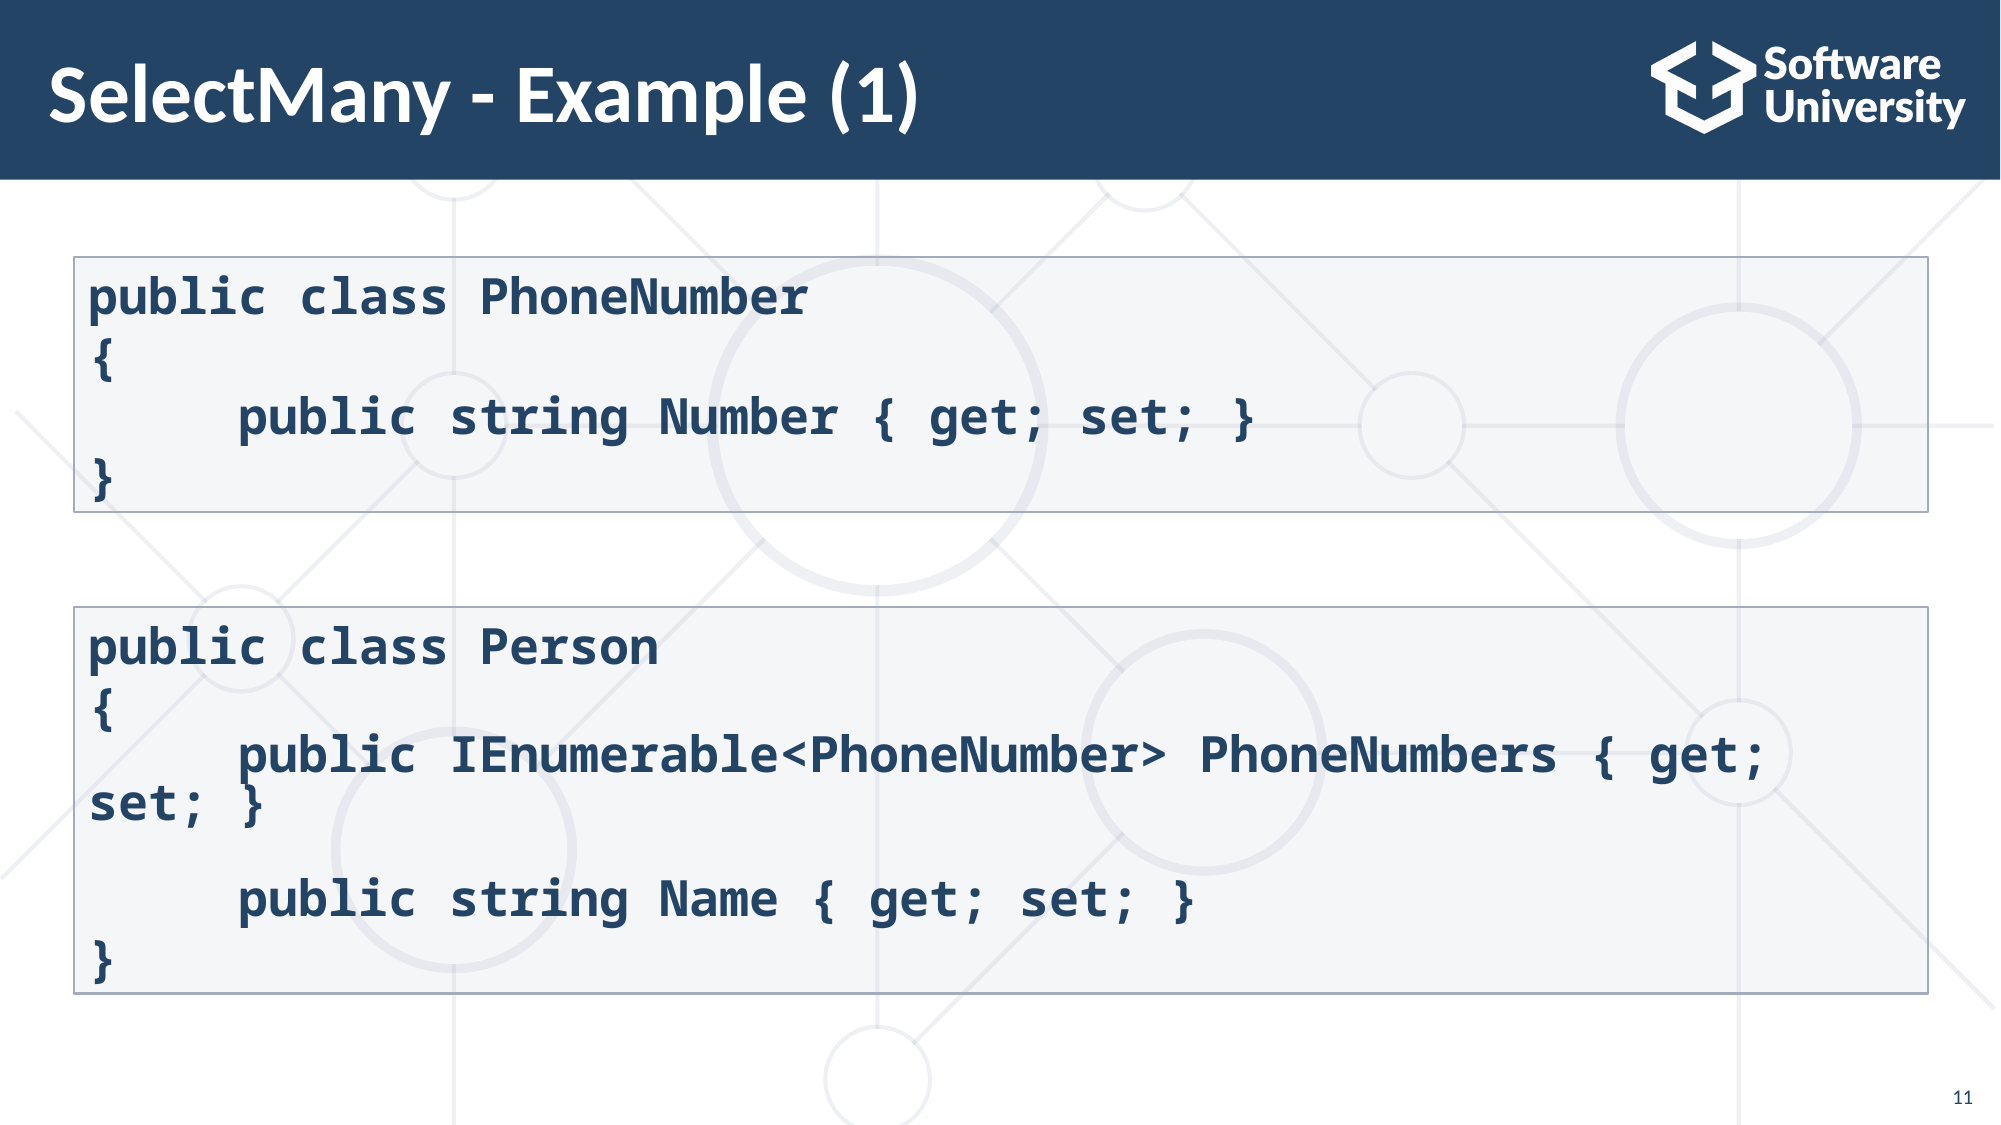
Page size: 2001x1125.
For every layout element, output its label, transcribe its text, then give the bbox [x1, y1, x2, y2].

text_box public class Person { public IEnumerable<PhoneNumber> PhoneNumbers { get; set; } public string Name { get; set; } } [74, 606, 1928, 994]
title SelectMany - Example (1) [31, 16, 1625, 162]
picture [1651, 41, 1966, 134]
slide_number 11 [1927, 1067, 1989, 1117]
text_box public class PhoneNumber { public string Number { get; set; } } [74, 256, 1928, 512]
